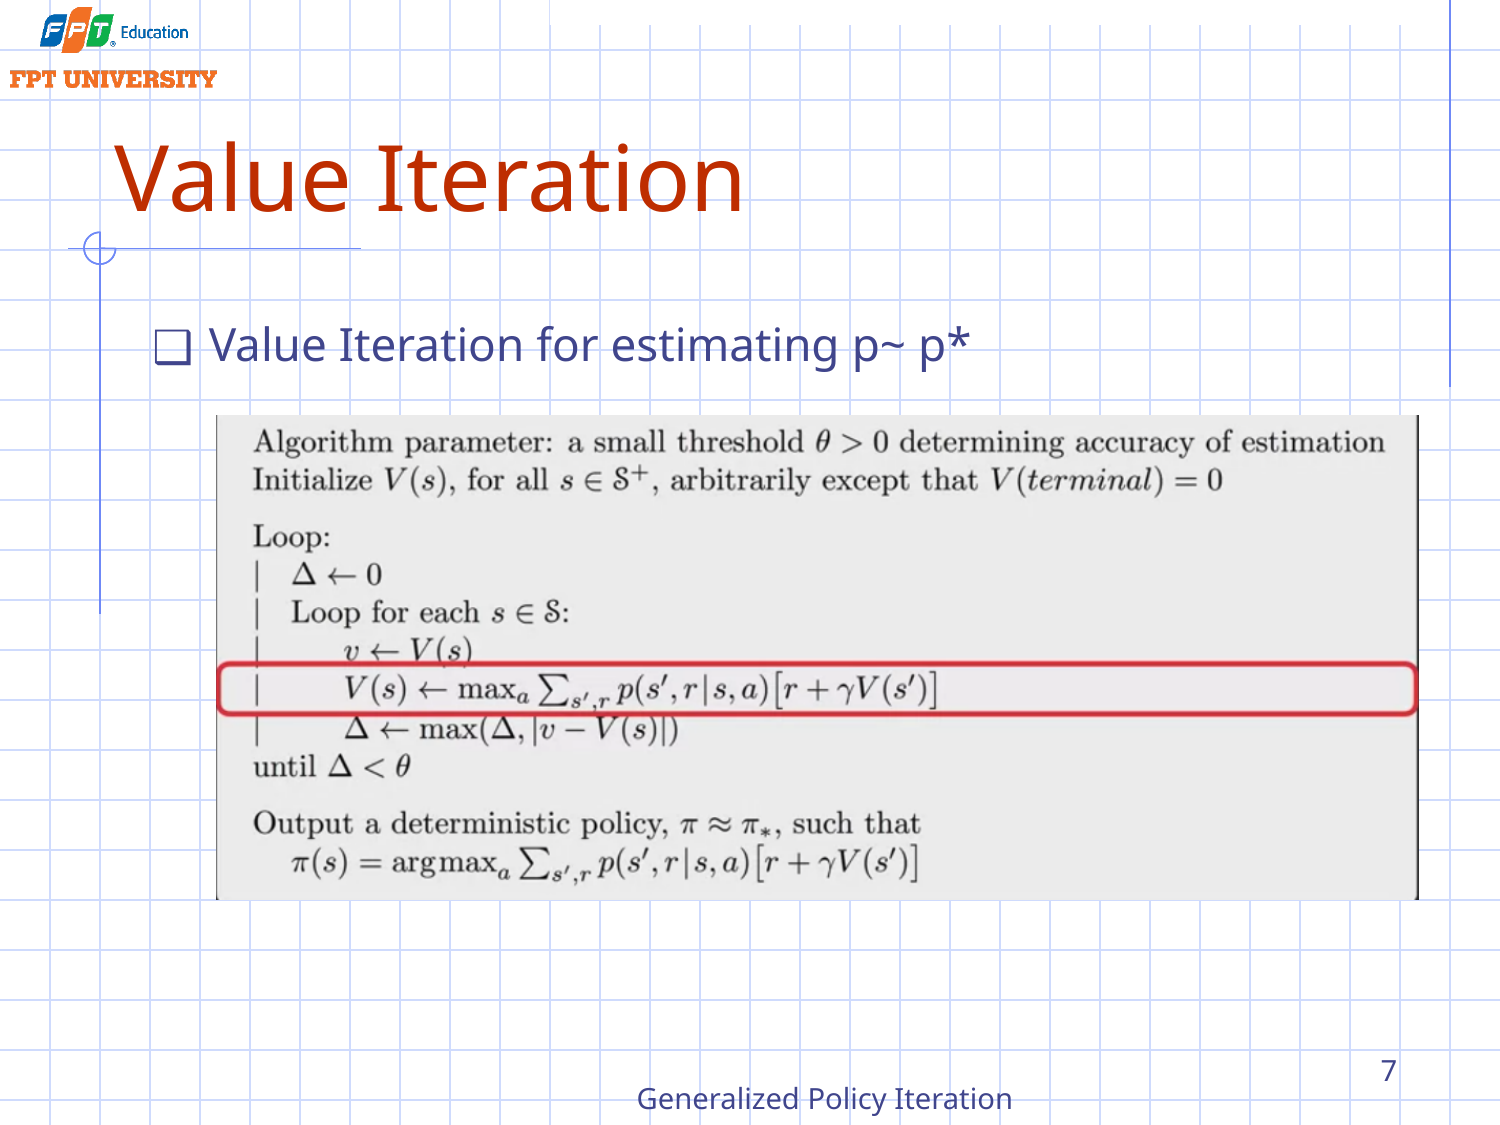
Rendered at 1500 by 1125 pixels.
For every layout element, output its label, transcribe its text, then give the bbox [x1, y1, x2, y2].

title Value Iteration [99, 50, 1375, 238]
text_box Generalized Policy Iteration [587, 1047, 1063, 1123]
list Value Iteration for estimating p~ p* [137, 280, 1400, 988]
text_box 7 [1099, 1024, 1413, 1100]
picture [10, 6, 217, 88]
picture [216, 414, 1419, 901]
